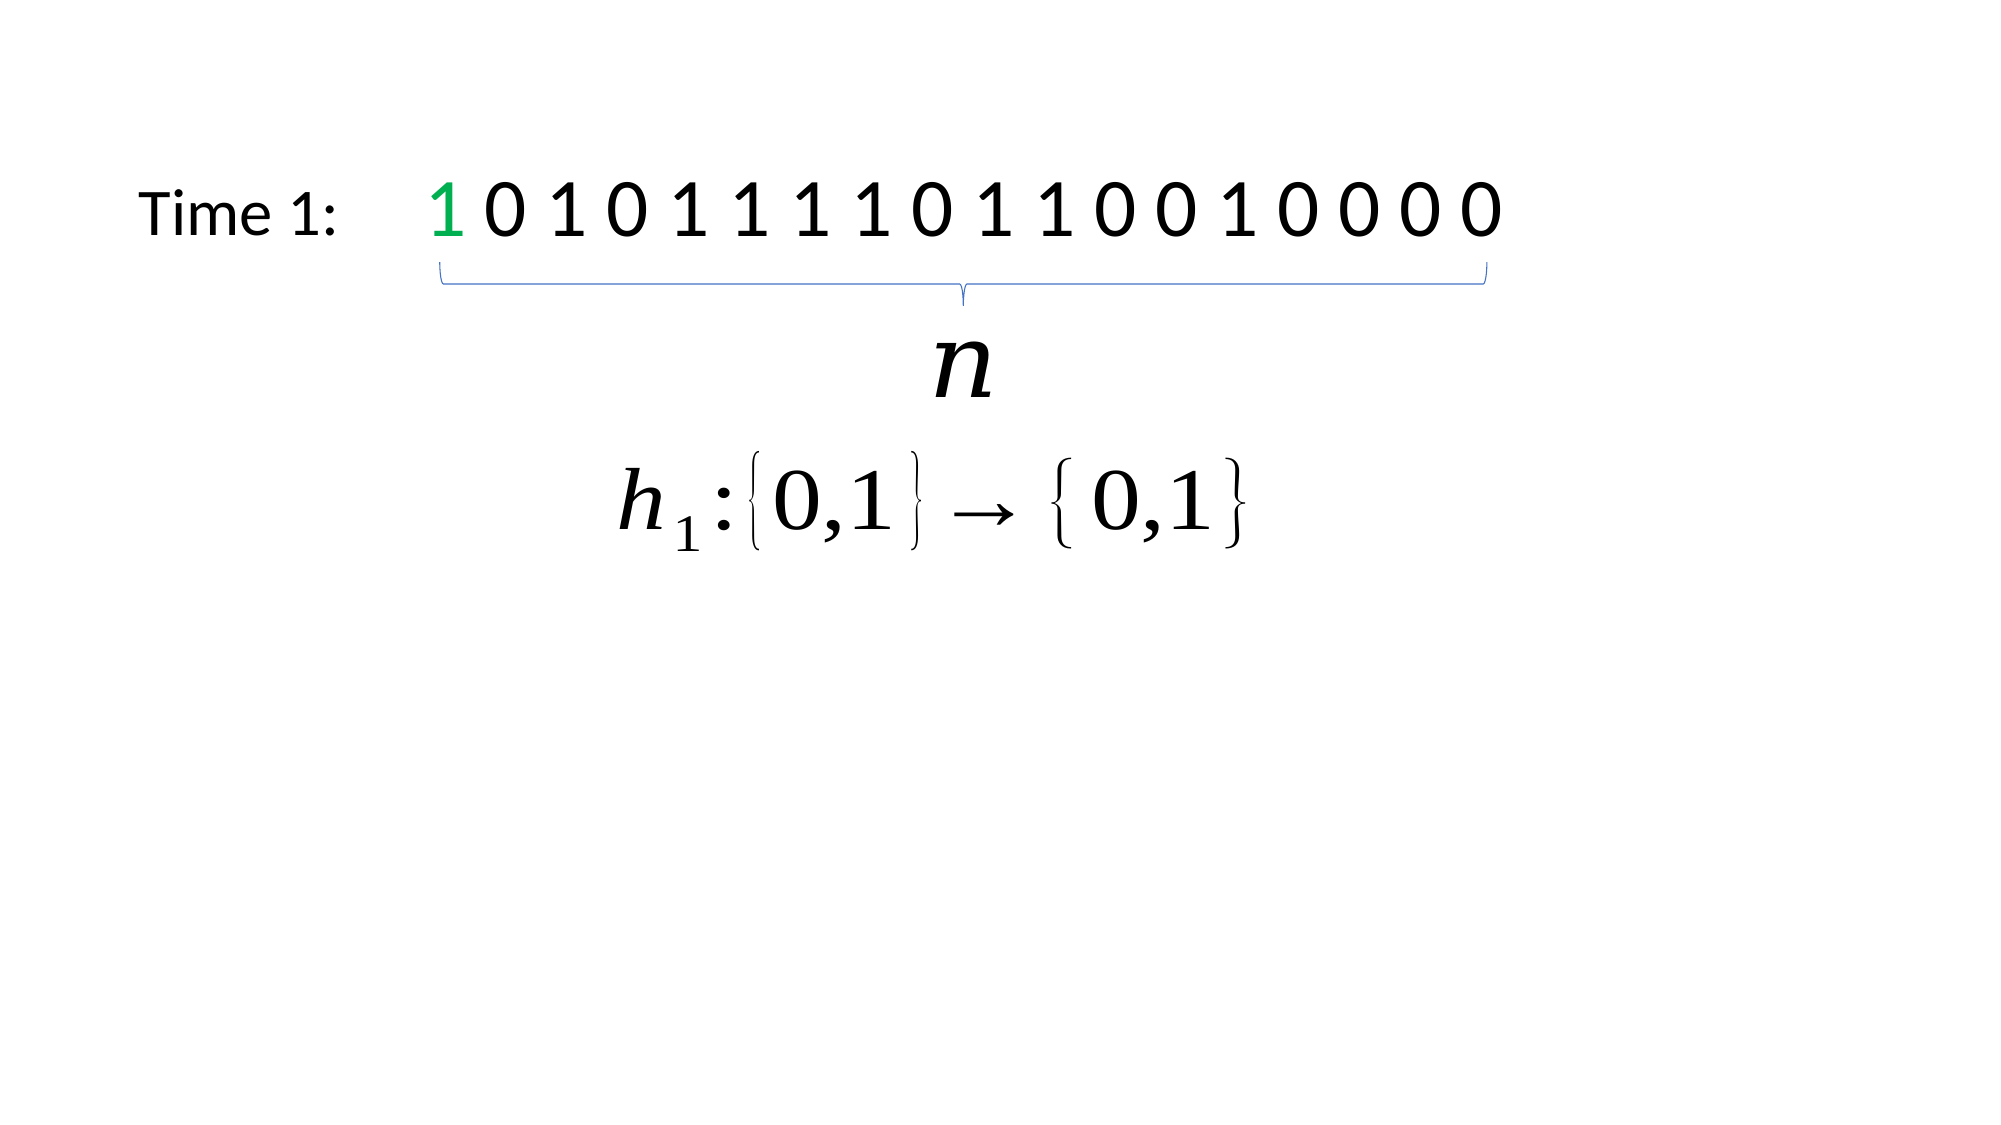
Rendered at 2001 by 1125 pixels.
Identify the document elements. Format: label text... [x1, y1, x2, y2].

text_box 1 0 1 0 1 1 1 1 0 1 1 0 0 1 0 0 0 0 [409, 145, 1519, 261]
text_box Time 1: [123, 161, 370, 256]
text_box [439, 262, 1488, 306]
